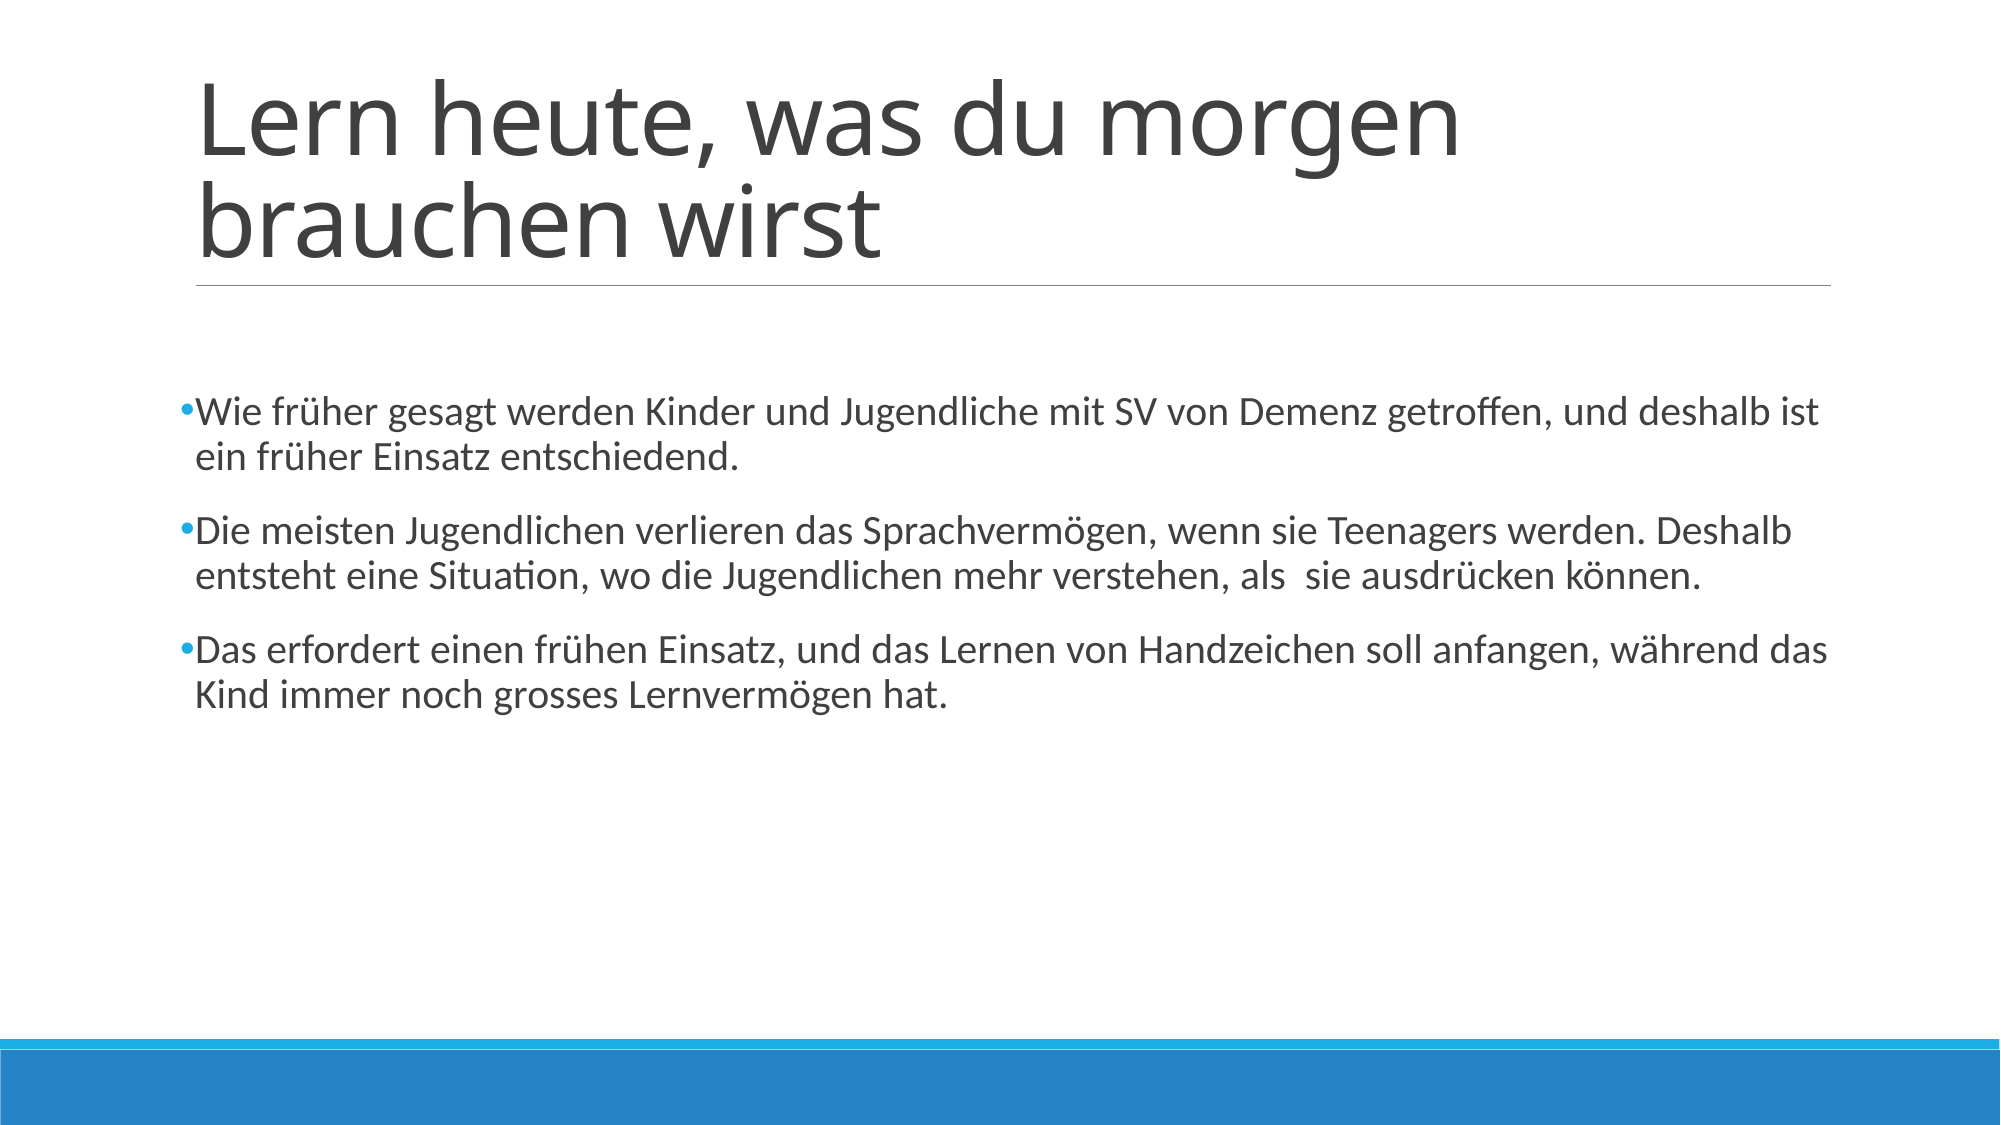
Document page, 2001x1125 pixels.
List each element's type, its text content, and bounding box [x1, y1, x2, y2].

title Lern heute, was du morgen brauchen wirst [180, 47, 1830, 285]
list Wie früher gesagt werden Kinder und Jugendliche mit SV von Demenz getroffen, und deshalb ist ein früher Einsatz entschiedend. Die meisten Jugendlichen verlieren das Sprachvermögen, wenn sie Teenagers werden. Deshalb entsteht eine Situation, wo die Jugendlichen mehr verstehen, als sie ausdrücken können. Das erfordert einen frühen Einsatz, und das Lernen von Handzeichen soll anfangen, während das Kind immer noch grosses Lernvermögen hat. [180, 302, 1830, 963]
